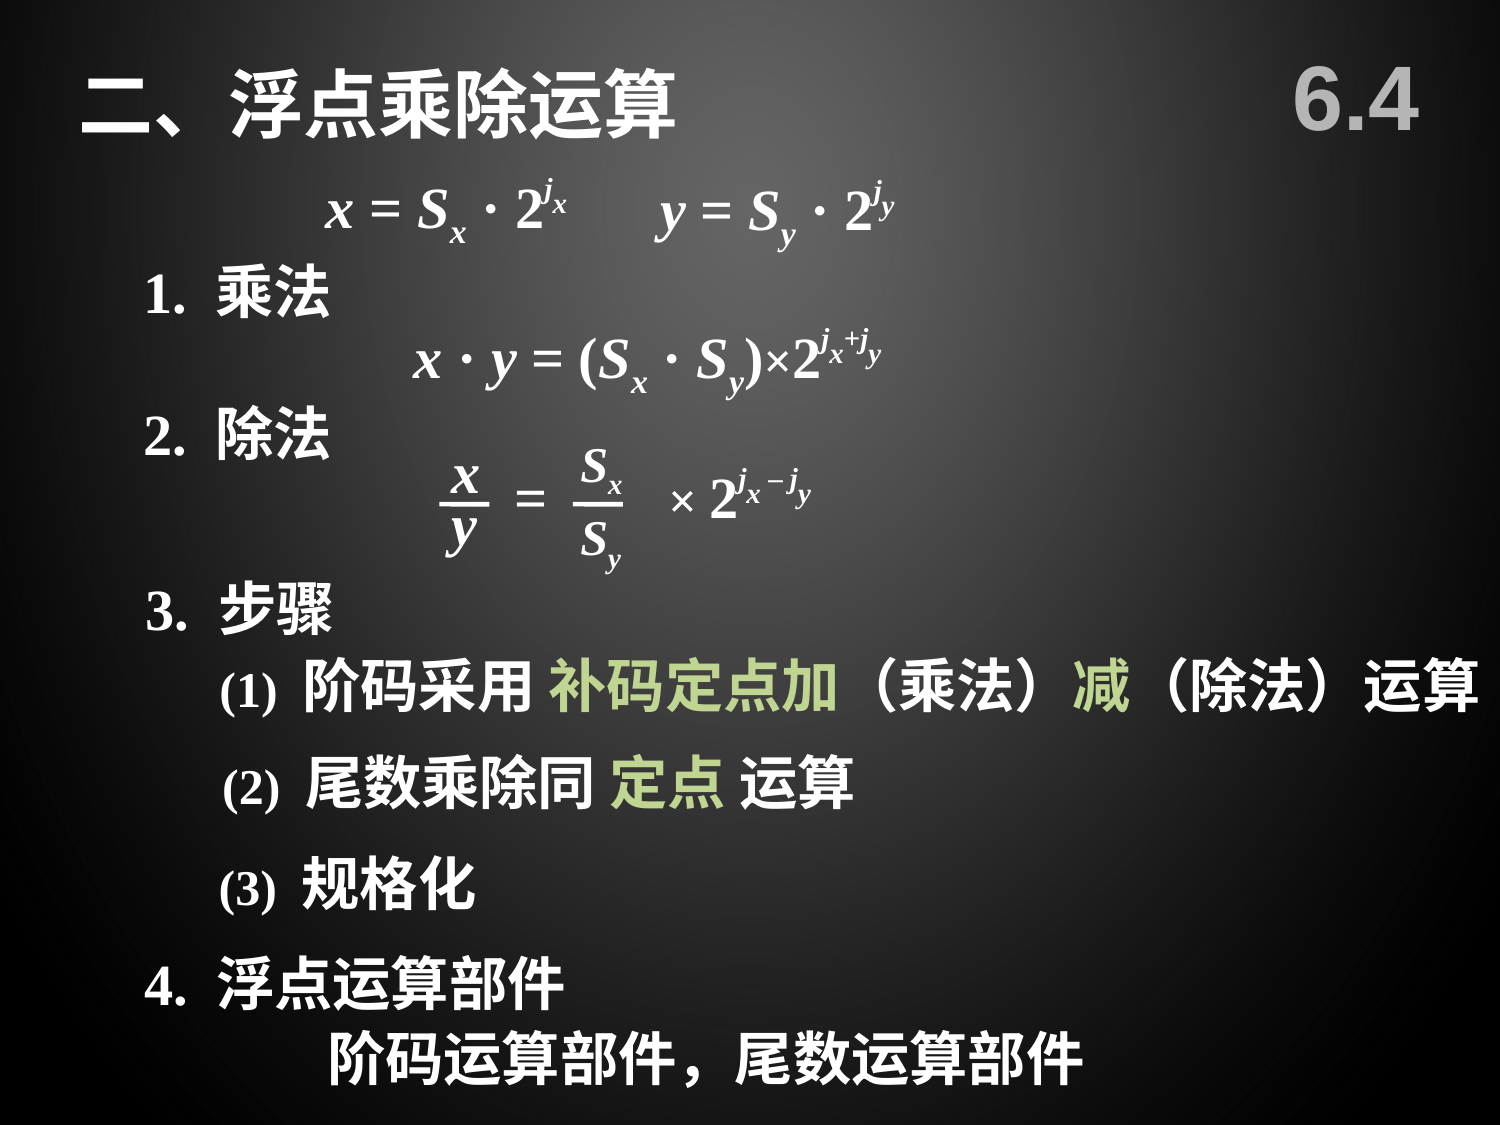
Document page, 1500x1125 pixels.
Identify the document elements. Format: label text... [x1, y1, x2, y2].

text_box 1. 乘法 [128, 247, 347, 333]
picture [0, 0, 1500, 1125]
text_box x = Sx · 2jx [310, 162, 582, 258]
text_box 4. 浮点运算部件 [129, 939, 581, 1025]
text_box 3. 步骤 [131, 564, 350, 650]
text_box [436, 424, 843, 574]
text_box y = Sy · 2jy [645, 163, 910, 260]
text_box 二、浮点乘除运算 [63, 49, 694, 155]
text_box (3) 规格化 [203, 839, 613, 925]
text_box (1) 阶码采用 补码定点加（乘法）减（除法）运算 [204, 642, 1500, 727]
text_box x · y = (Sx · Sy)×2jx+jy [398, 312, 897, 408]
text_box 6.4 [1262, 24, 1450, 163]
text_box (2) 尾数乘除同 定点 运算 [207, 738, 1063, 824]
text_box 2. 除法 [128, 389, 347, 475]
text_box 阶码运算部件，尾数运算部件 [312, 1014, 1100, 1100]
